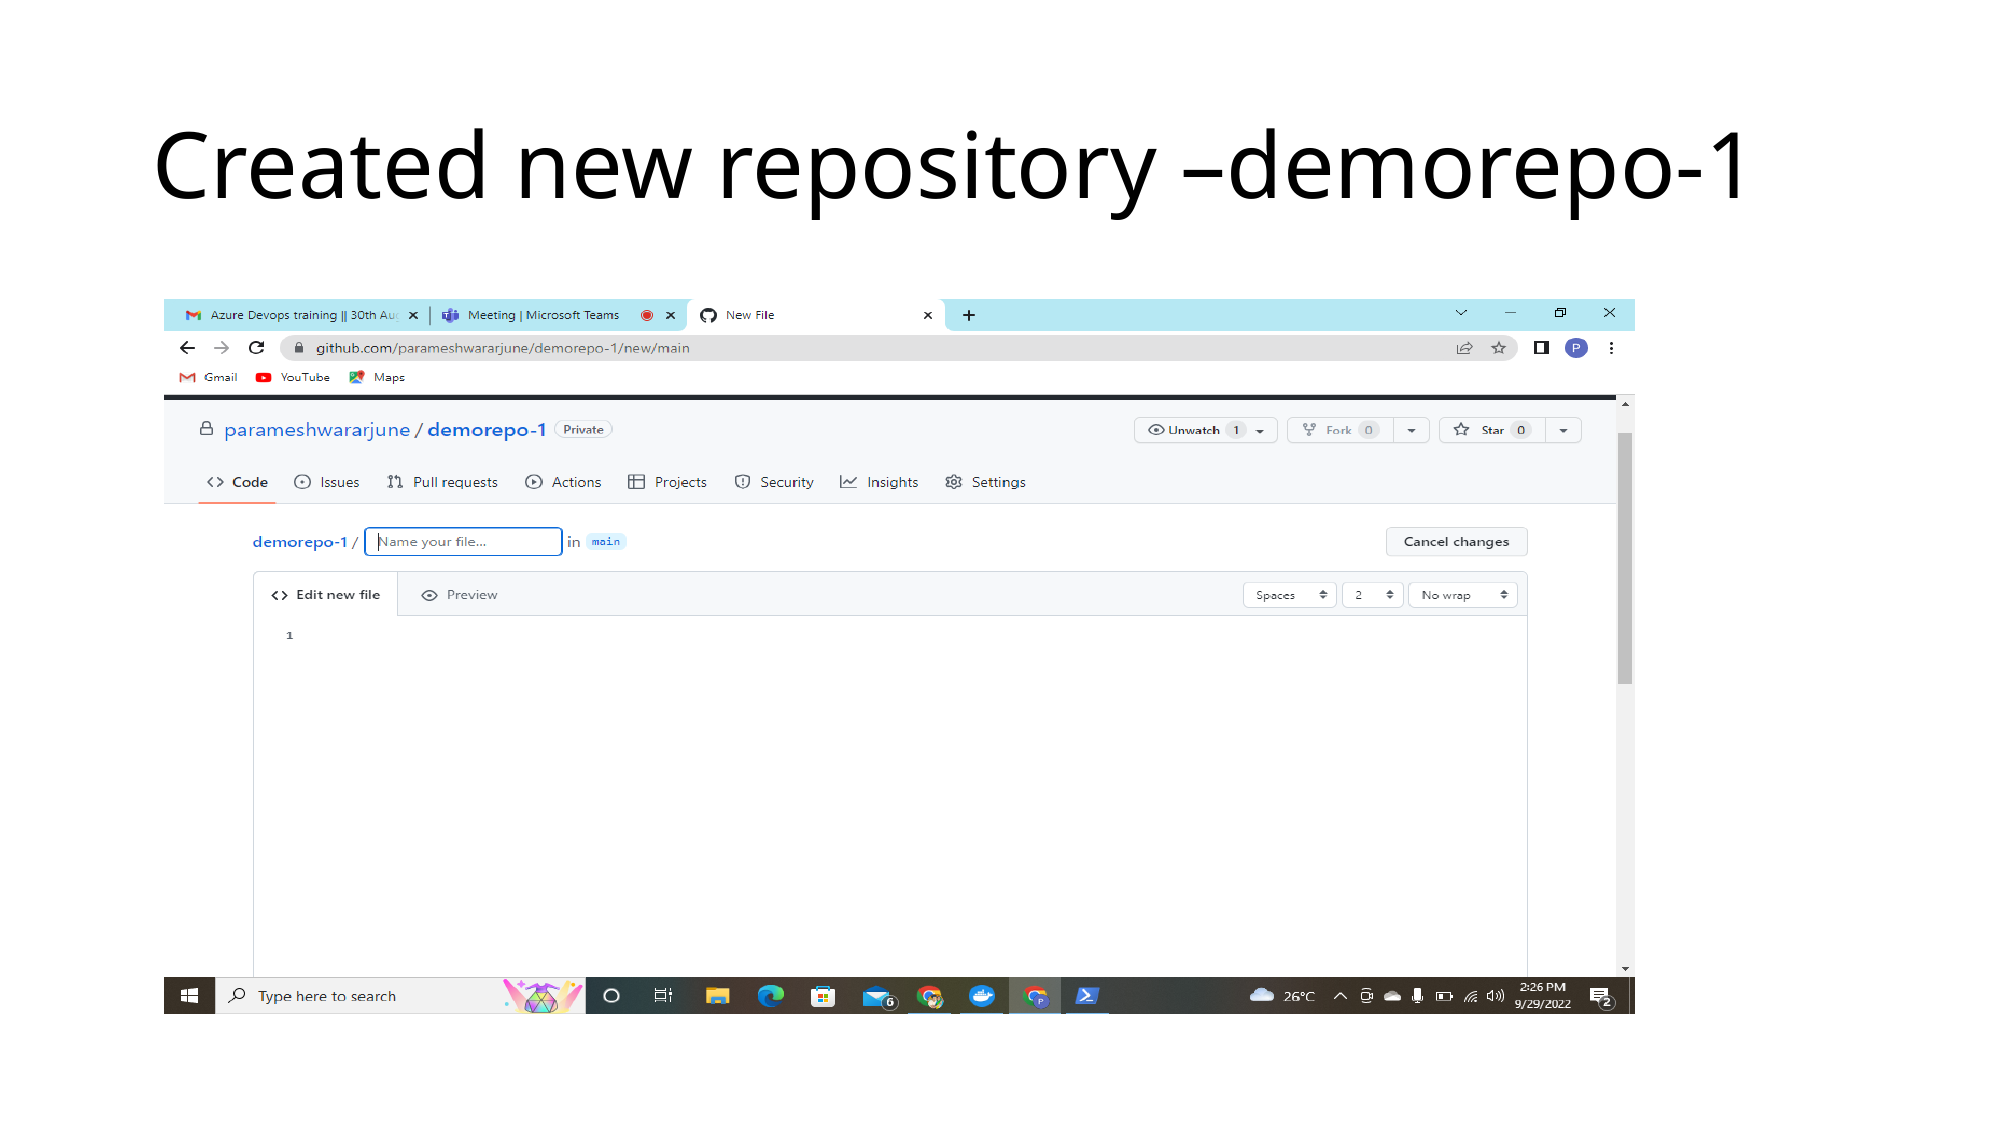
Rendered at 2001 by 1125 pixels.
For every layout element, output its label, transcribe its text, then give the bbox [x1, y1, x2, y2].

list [164, 299, 1635, 1014]
title Created new repository –demorepo-1 [137, 59, 1863, 278]
